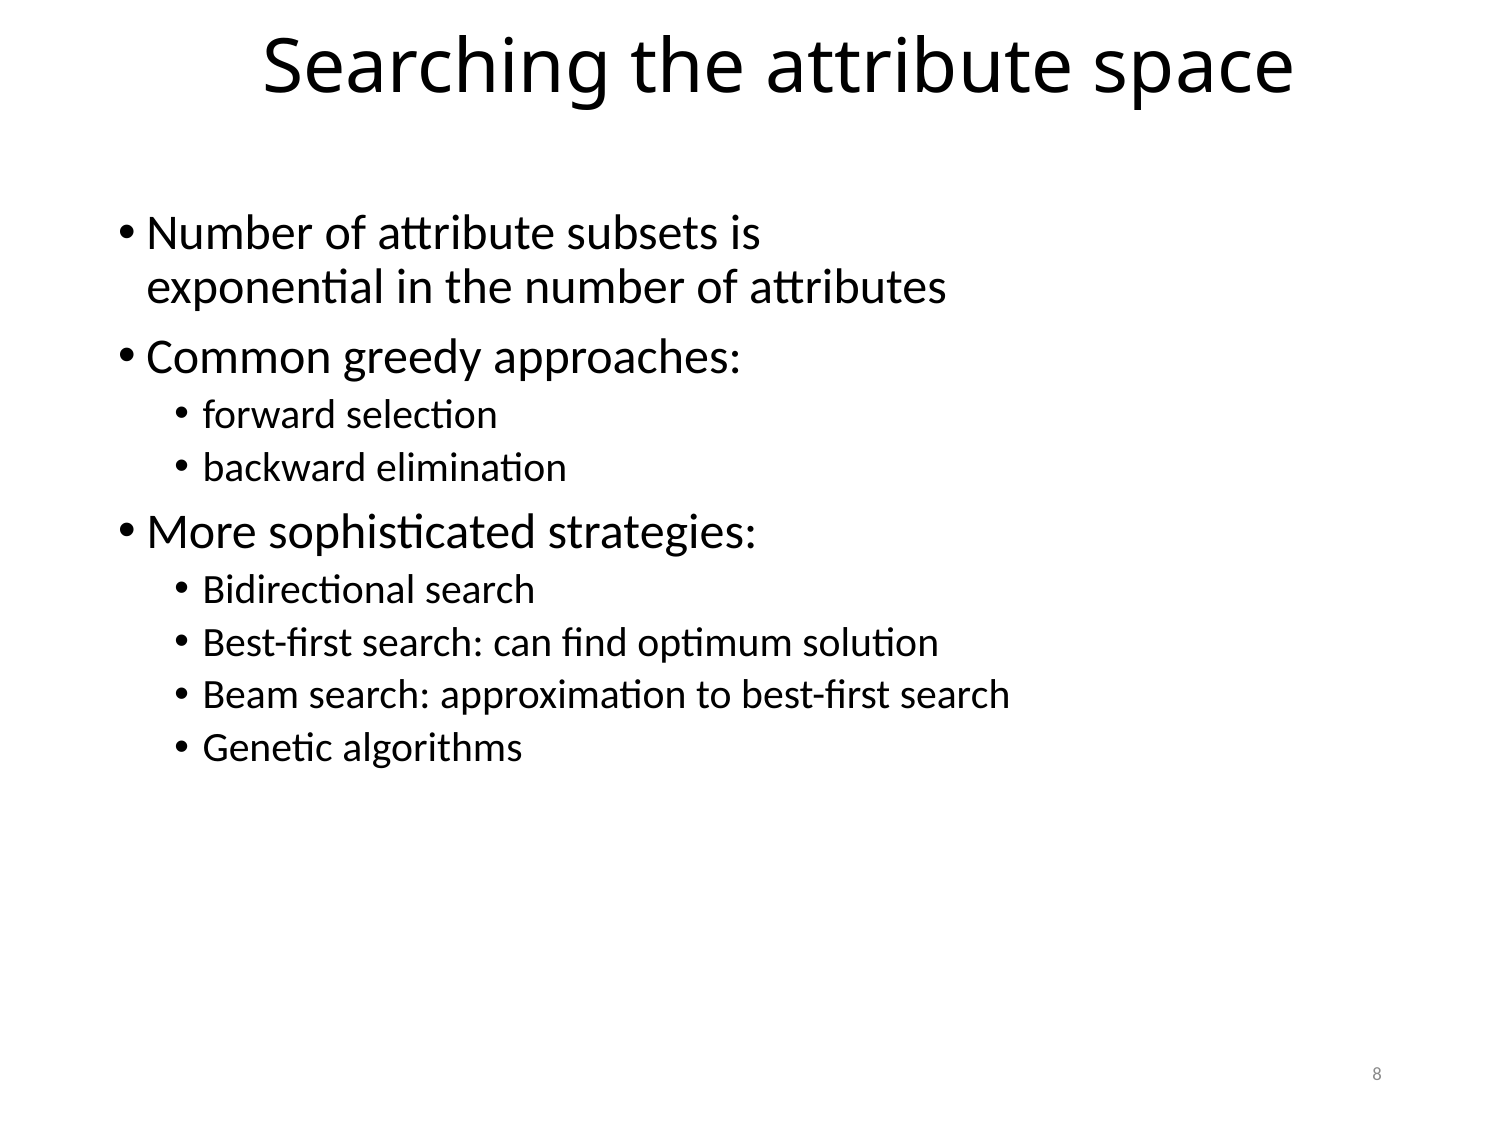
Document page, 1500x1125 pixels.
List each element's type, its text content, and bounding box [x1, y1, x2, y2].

list Number of attribute subsets is exponential in the number of attributes Common greedy approaches: forward selection backward elimination More sophisticated strategies: Bidirectional search Best-first search: can find optimum solution Beam search: approximation to best-first search Genetic algorithms [103, 199, 1397, 1014]
title Searching the attribute space [247, 10, 1397, 126]
slide_number 8 [1059, 1042, 1397, 1103]
